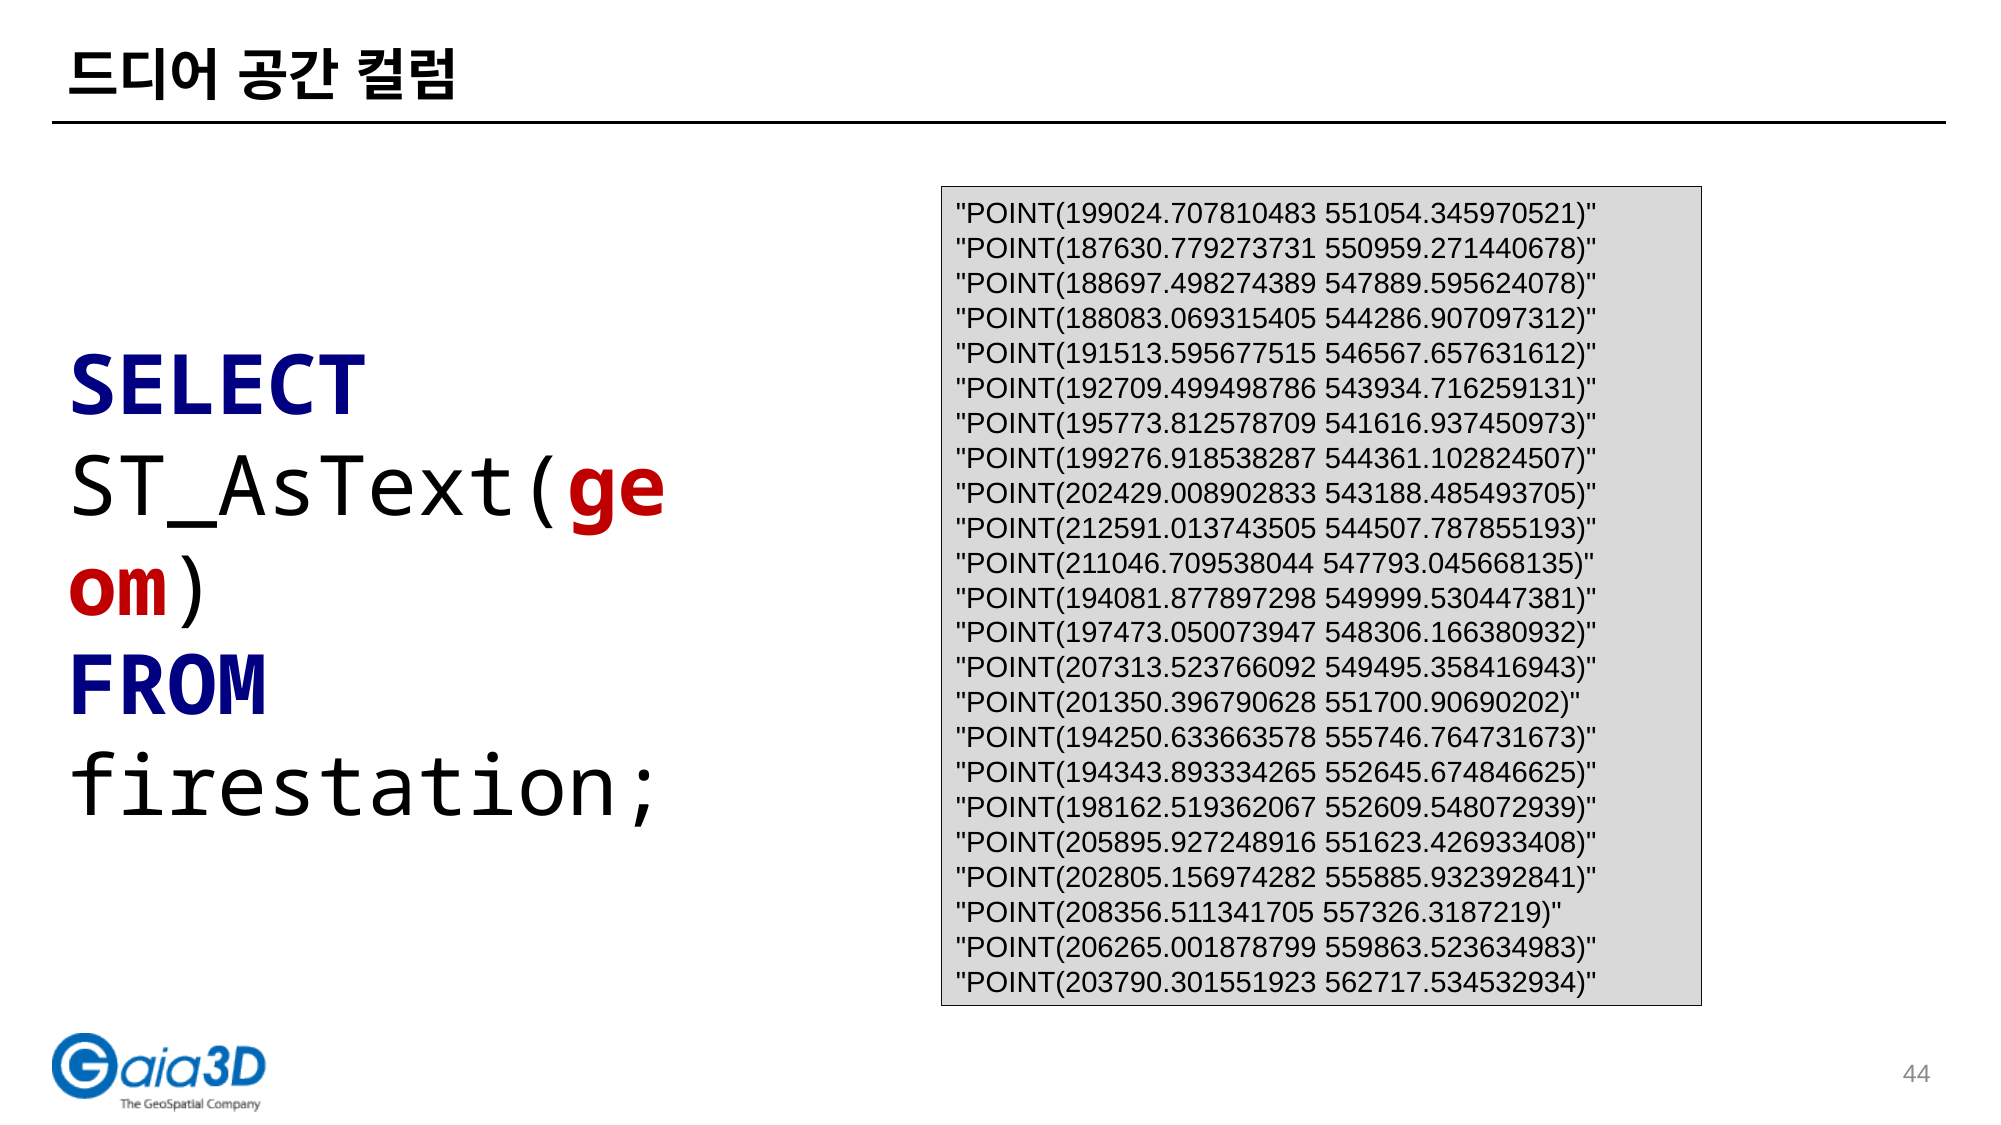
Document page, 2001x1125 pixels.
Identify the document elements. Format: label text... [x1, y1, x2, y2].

slide_number 44 [1495, 1042, 1946, 1103]
text_box "POINT(199024.707810483 551054.345970521)" "POINT(187630.779273731 550959.271440678)" "POINT(188697.498274389 547889.595624078)" "POINT(188083.069315405 544286.907097312)" "POINT(191513.595677515 546567.657631612)" "POINT(192709.499498786 543934.716259131)" "POINT(195773.812578709 541616.937450973)" "POINT(199276.918538287 544361.102824507)" "POINT(202429.008902833 543188.485493705)" "POINT(212591.013743505 544507.787855193)" "POINT(211046.709538044 547793.045668135)" "POINT(194081.877897298 549999.530447381)" "POINT(197473.050073947 548306.166380932)" "POINT(207313.523766092 549495.358416943)" "POINT(201350.396790628 551700.90690202)" "POINT(194250.633663578 555746.764731673)" "POINT(194343.893334265 552645.674846625)" "POINT(198162.519362067 552609.548072939)" "POINT(205895.927248916 551623.426933408)" "POINT(202805.156974282 555885.932392841)" "POINT(208356.511341705 557326.3187219)" "POINT(206265.001878799 559863.523634983)" "POINT(203790.301551923 562717.534532934)" [941, 186, 1702, 1006]
list SELECT ST_AsText(geom) FROM firestation; [52, 255, 714, 908]
picture [52, 1033, 268, 1112]
title 드디어 공간 컬럼 [52, 39, 1946, 115]
